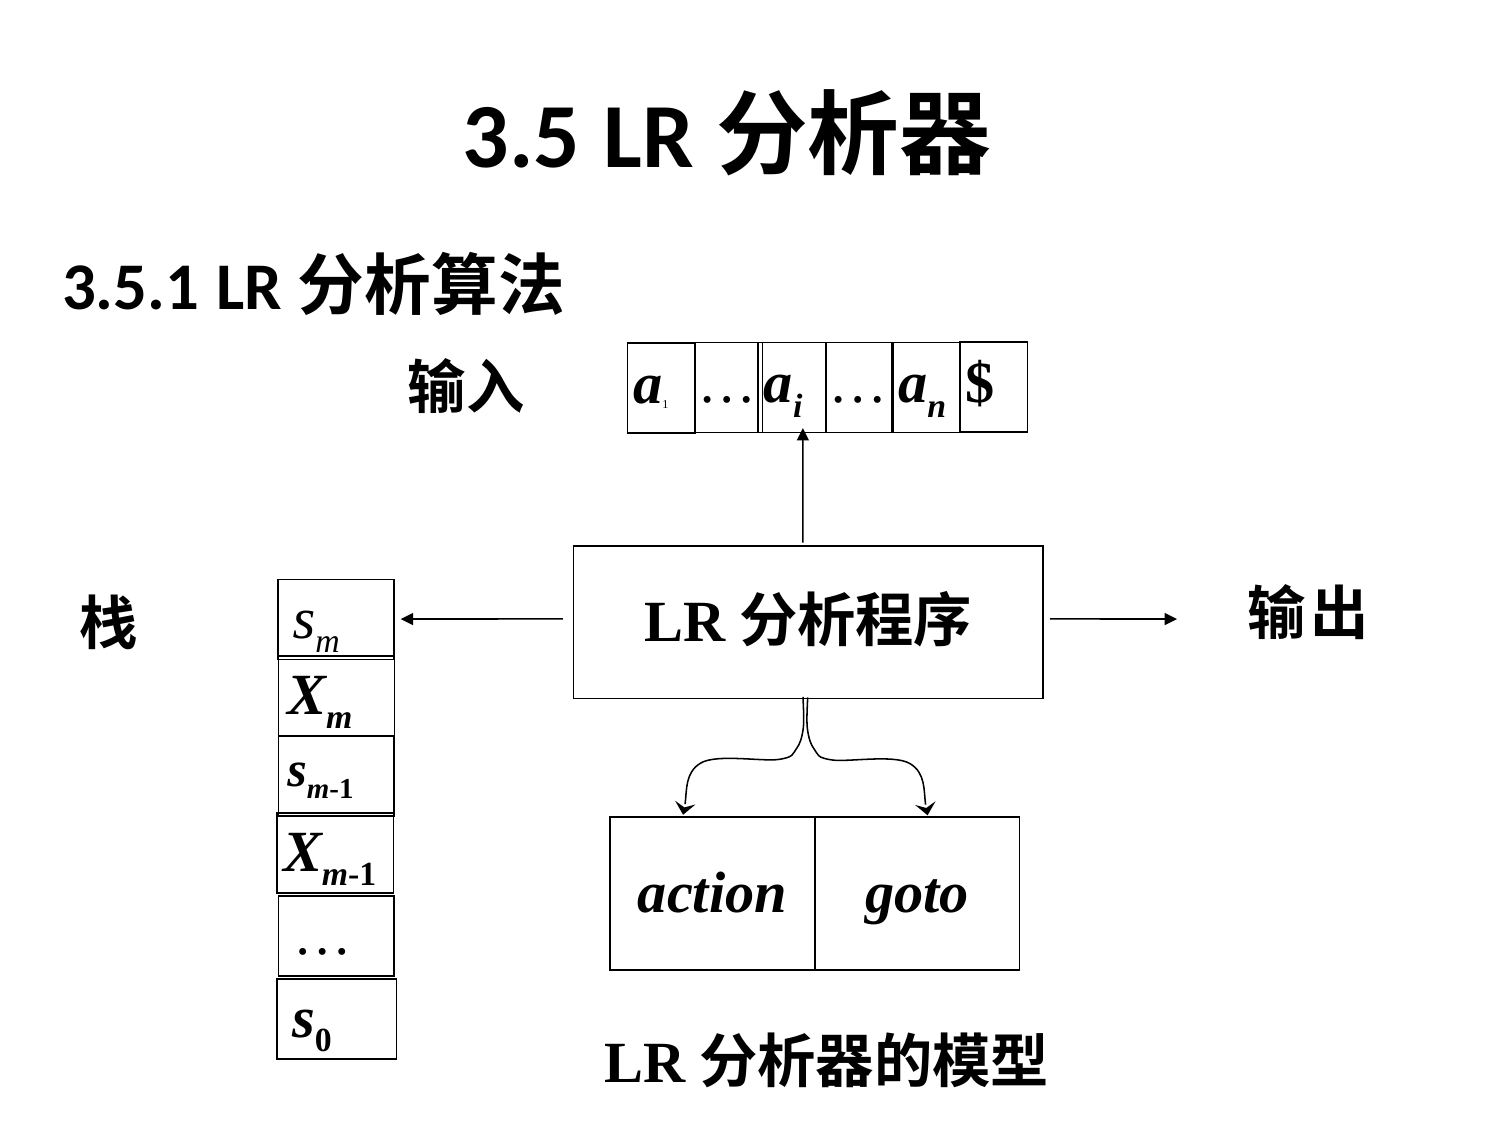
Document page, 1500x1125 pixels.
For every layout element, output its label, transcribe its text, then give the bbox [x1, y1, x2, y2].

title 3.5 LR分析器 [99, 37, 1375, 225]
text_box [64, 341, 1403, 1125]
list 3.5.1 LR分析算法 [47, 235, 1452, 1063]
